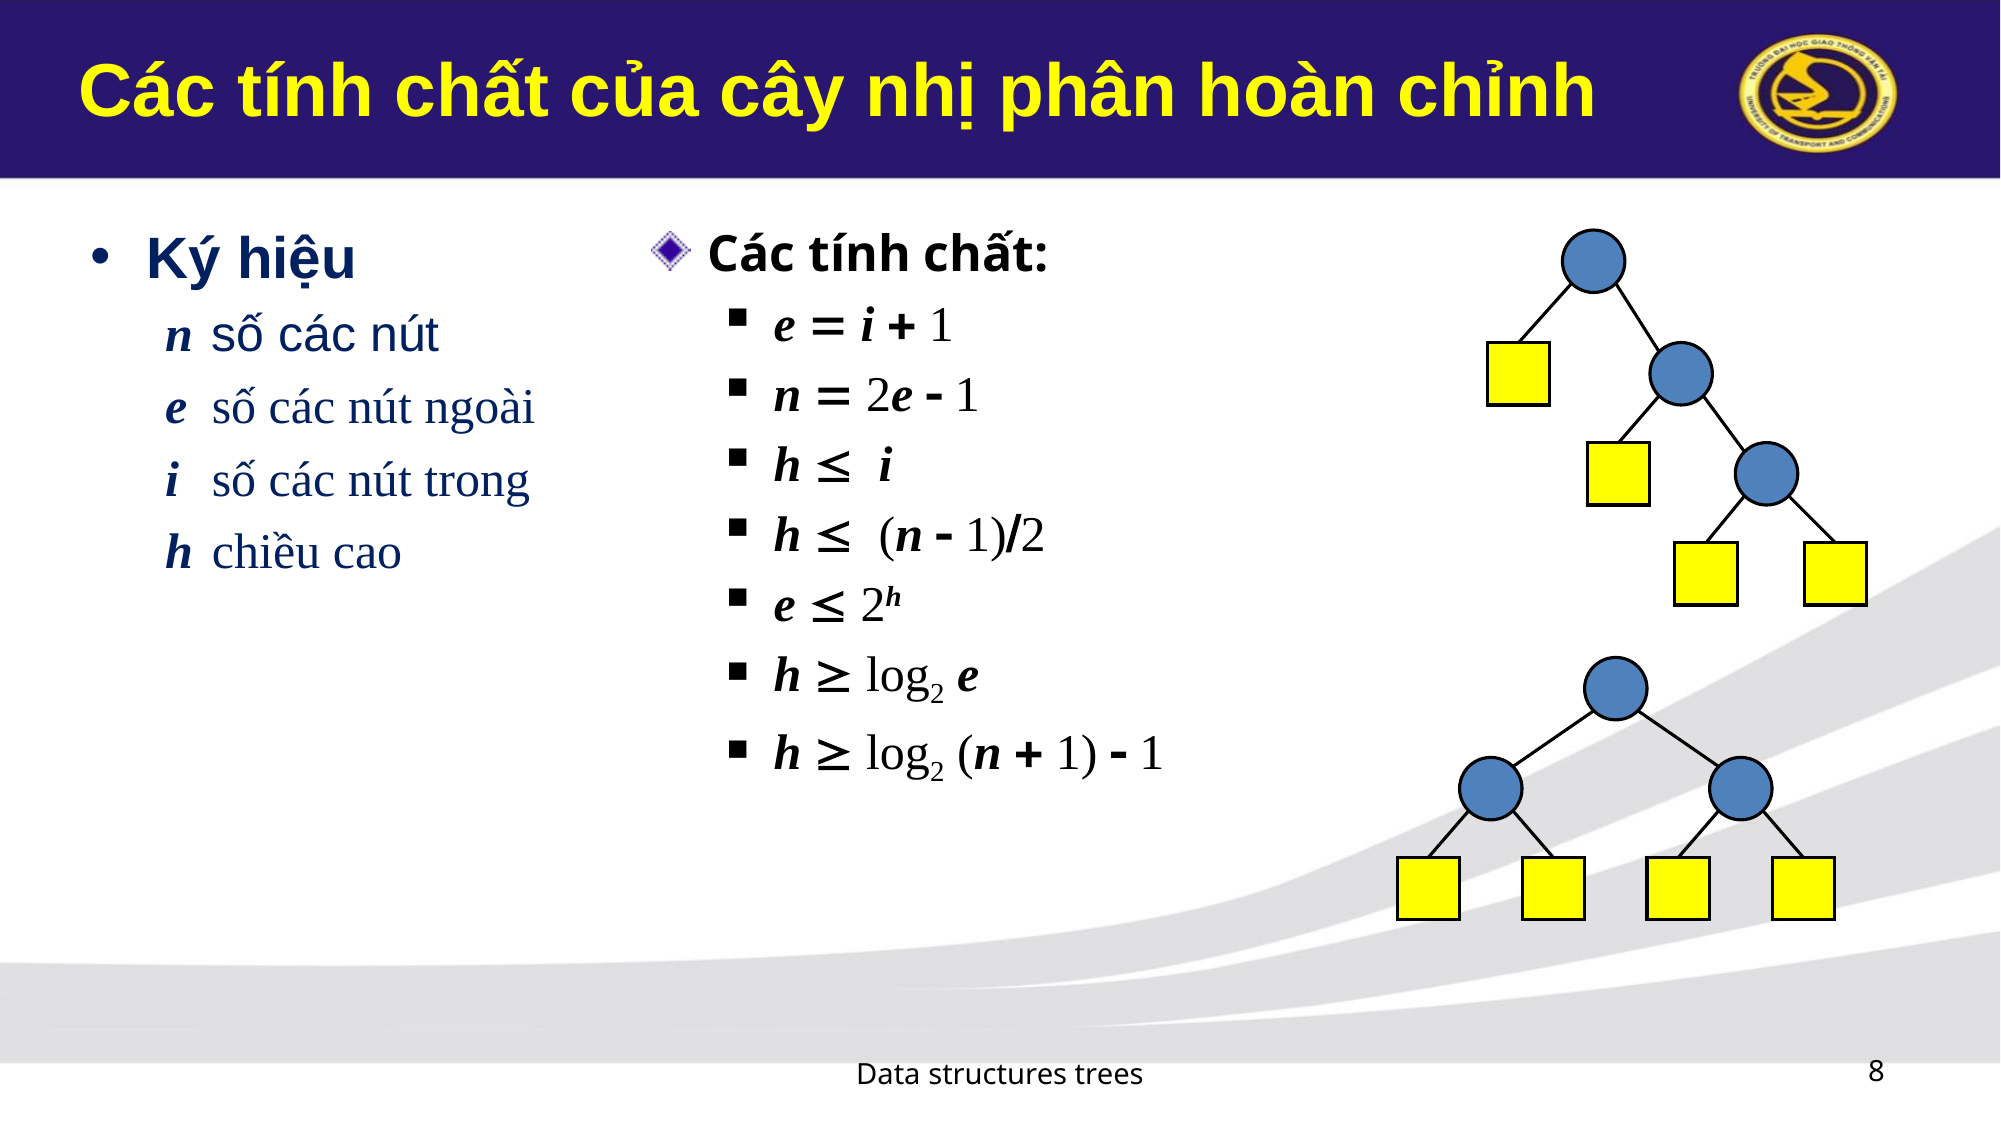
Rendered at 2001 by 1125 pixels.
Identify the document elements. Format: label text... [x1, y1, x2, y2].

text_box [1709, 757, 1773, 820]
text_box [1762, 812, 1804, 857]
text_box [1647, 857, 1710, 920]
title Các tính chất của cây nhị phân hoàn chỉnh [63, 5, 1697, 168]
slide_number 8 [1433, 1042, 1900, 1103]
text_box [1512, 812, 1554, 857]
text_box [1522, 857, 1585, 920]
text_box [1397, 857, 1460, 920]
footer Data structures trees [683, 1042, 1317, 1103]
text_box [1637, 712, 1719, 766]
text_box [1678, 812, 1719, 857]
text_box [1772, 857, 1835, 920]
text_box [1459, 757, 1523, 820]
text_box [1512, 712, 1594, 766]
picture [0, 0, 2001, 1125]
text_box [1584, 657, 1648, 720]
list Ký hiệu n số các nút e số các nút ngoài i số các nút trong h chiều cao [75, 213, 575, 638]
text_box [1487, 229, 1867, 606]
text_box Các tính chất: e = i + 1 n = 2e - 1 h  i h  (n - 1)/2 e  2h h  log2 e h  log2 (n + 1) - 1 [636, 213, 1200, 814]
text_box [1428, 812, 1469, 857]
